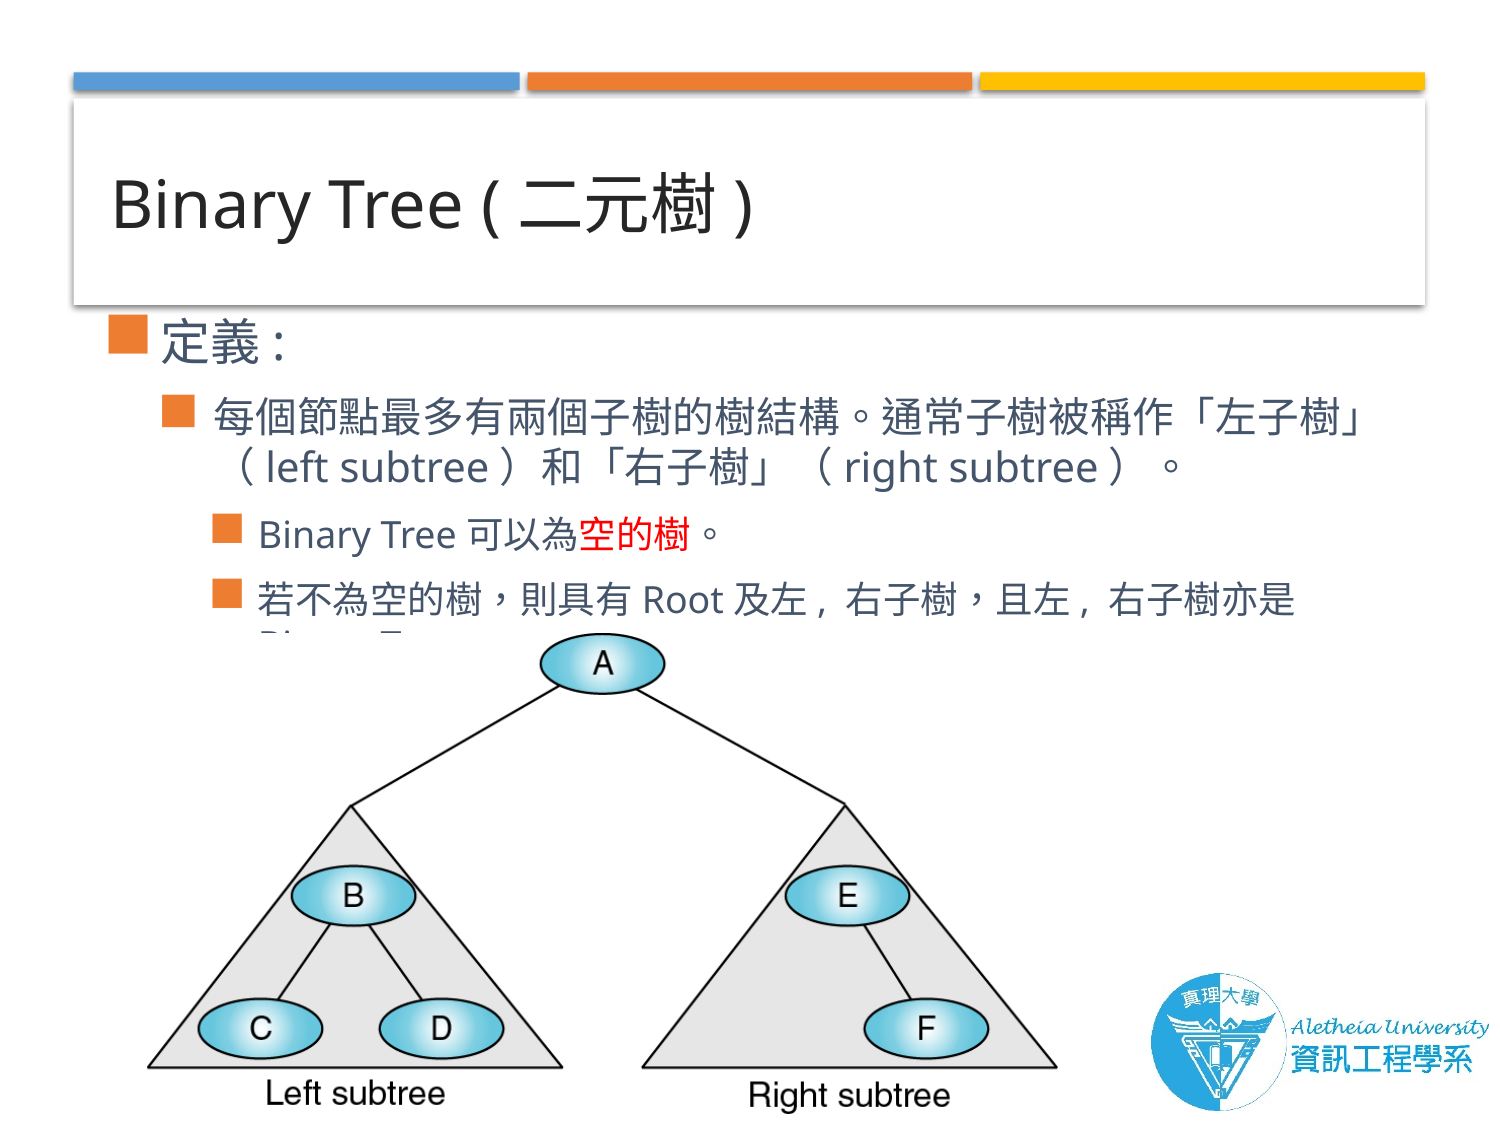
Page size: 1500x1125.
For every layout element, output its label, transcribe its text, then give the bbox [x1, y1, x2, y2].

picture [147, 632, 1058, 1116]
title Binary Tree (二元樹) [95, 112, 1406, 291]
list 定義: 每個節點最多有兩個子樹的樹結構。通常子樹被稱作「左子樹」（left subtree）和「右子樹」（right subtree）。 Binary Tree可以為空的樹。 若不為空的樹，則具有Root及左, 右子樹，且左, 右子樹亦是Binary Tree。 [95, 302, 1406, 959]
picture [1151, 973, 1489, 1111]
